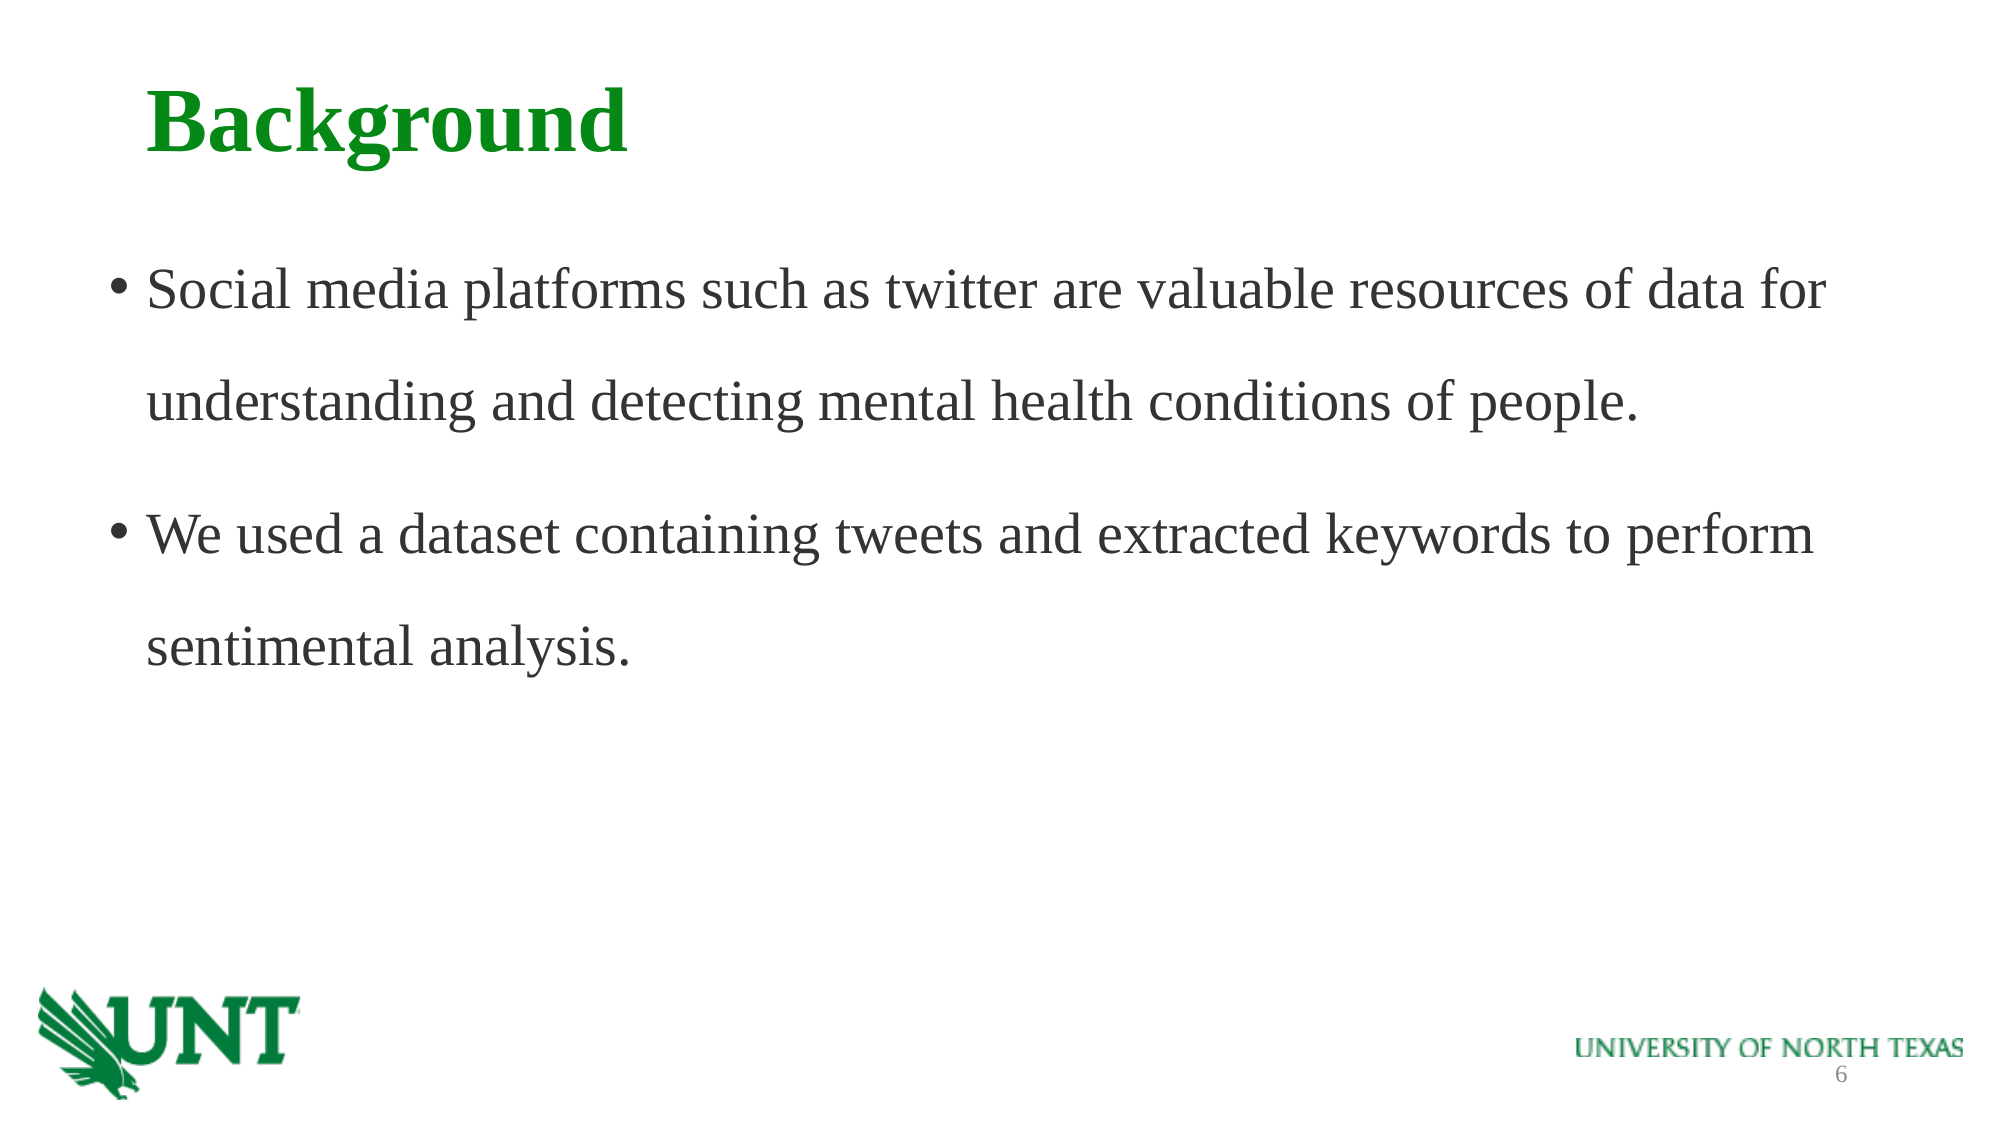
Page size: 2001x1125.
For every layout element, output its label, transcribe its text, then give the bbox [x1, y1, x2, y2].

picture [1575, 1038, 1963, 1057]
slide_number 6 [1412, 1042, 1863, 1103]
list Social media platforms such as twitter are valuable resources of data for understanding and detecting mental health conditions of people. We used a dataset containing tweets and extracted keywords to perform sentimental analysis. [94, 201, 1846, 924]
picture [37, 986, 301, 1100]
title Background [131, 59, 1884, 184]
